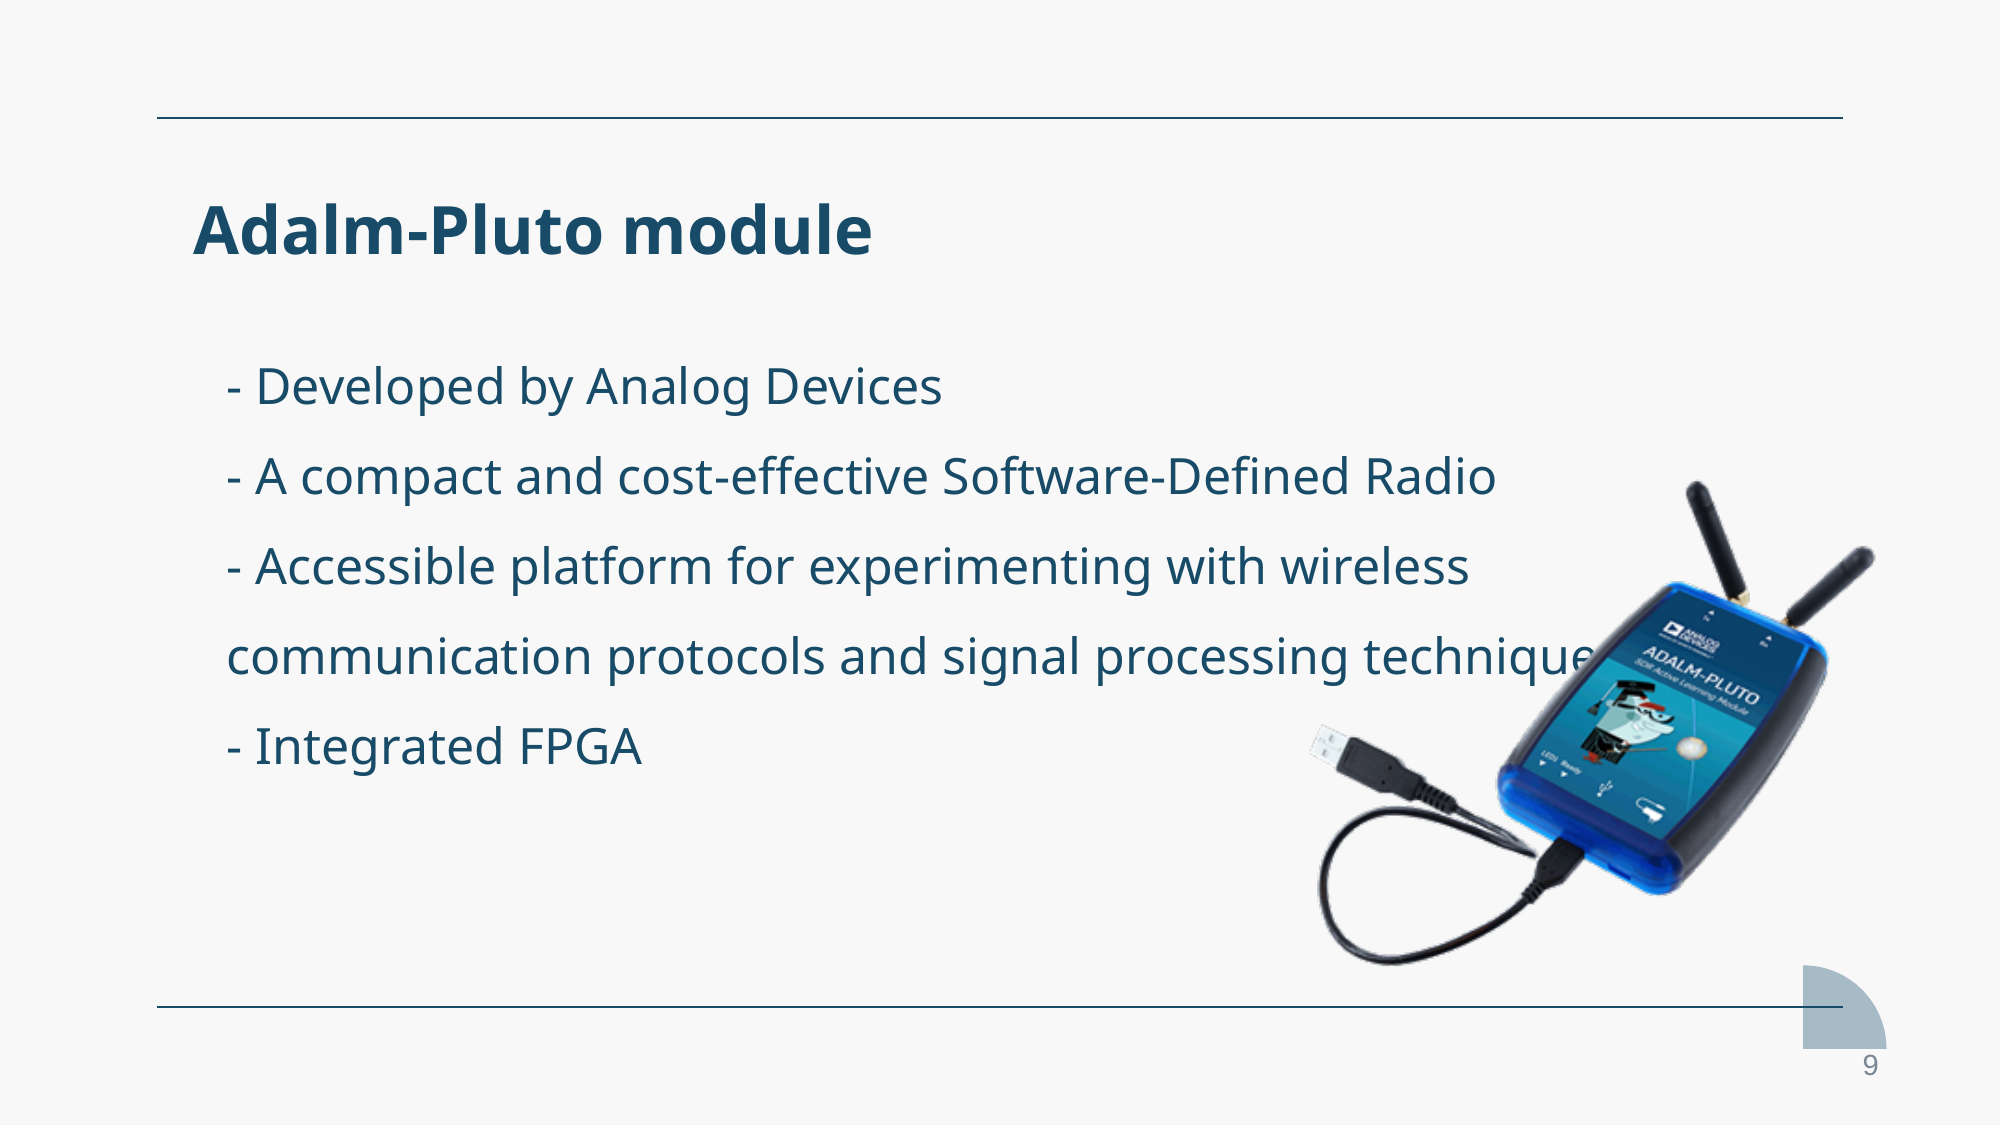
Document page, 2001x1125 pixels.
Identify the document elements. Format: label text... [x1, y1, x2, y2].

slide_number 9 [1443, 1034, 1894, 1095]
title Adalm-Pluto module [178, 172, 1864, 298]
picture [1246, 467, 1895, 968]
list - Developed by Analog Devices - A compact and cost-effective Software-Defined Radio - Accessible platform for experimenting with wireless communication protocols and signal processing techniques - Integrated FPGA [178, 309, 1659, 861]
